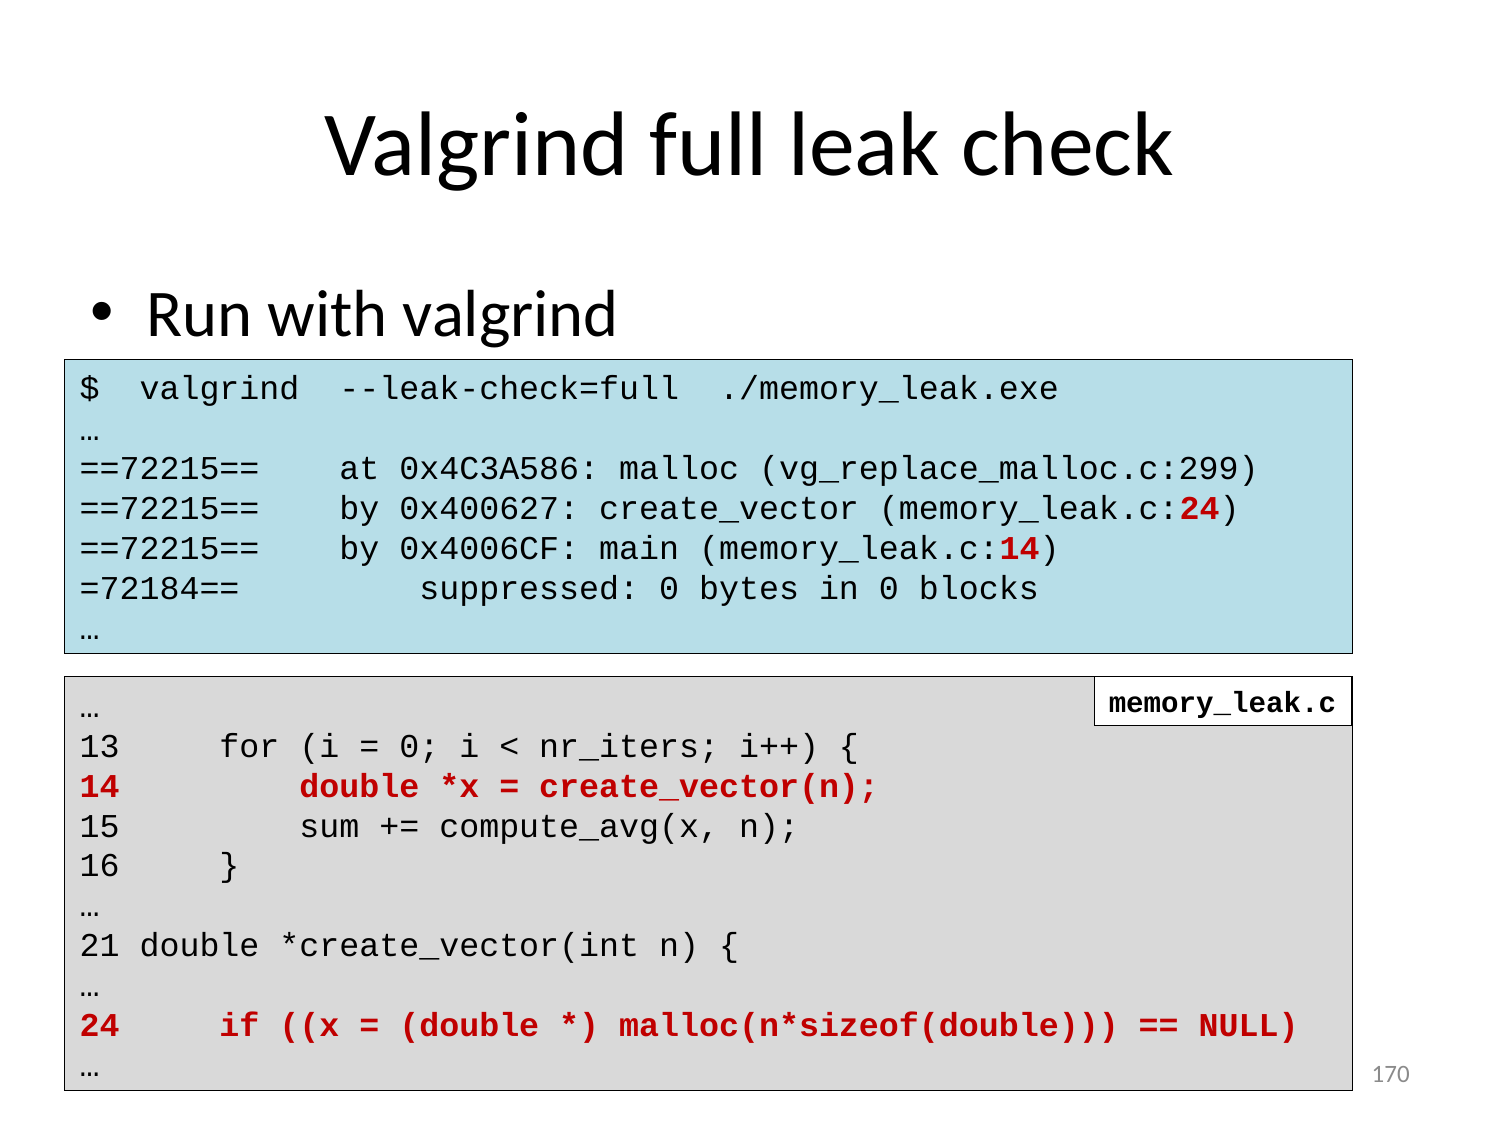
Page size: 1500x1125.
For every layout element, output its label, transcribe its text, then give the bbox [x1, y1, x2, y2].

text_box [64, 675, 1353, 1096]
text_box $ valgrind --leak-check=full ./memory_leak.exe … ==72215== at 0x4C3A586: malloc (vg_replace_malloc.c:299) ==72215== by 0x400627: create_vector (memory_leak.c:24) ==72215== by 0x4006CF: main (memory_leak.c:14) =72184== suppressed: 0 bytes in 0 blocks … [64, 359, 1353, 654]
slide_number 170 [1353, 1042, 1425, 1103]
list Run with valgrind [75, 262, 1425, 1005]
title Valgrind full leak check [75, 45, 1425, 233]
